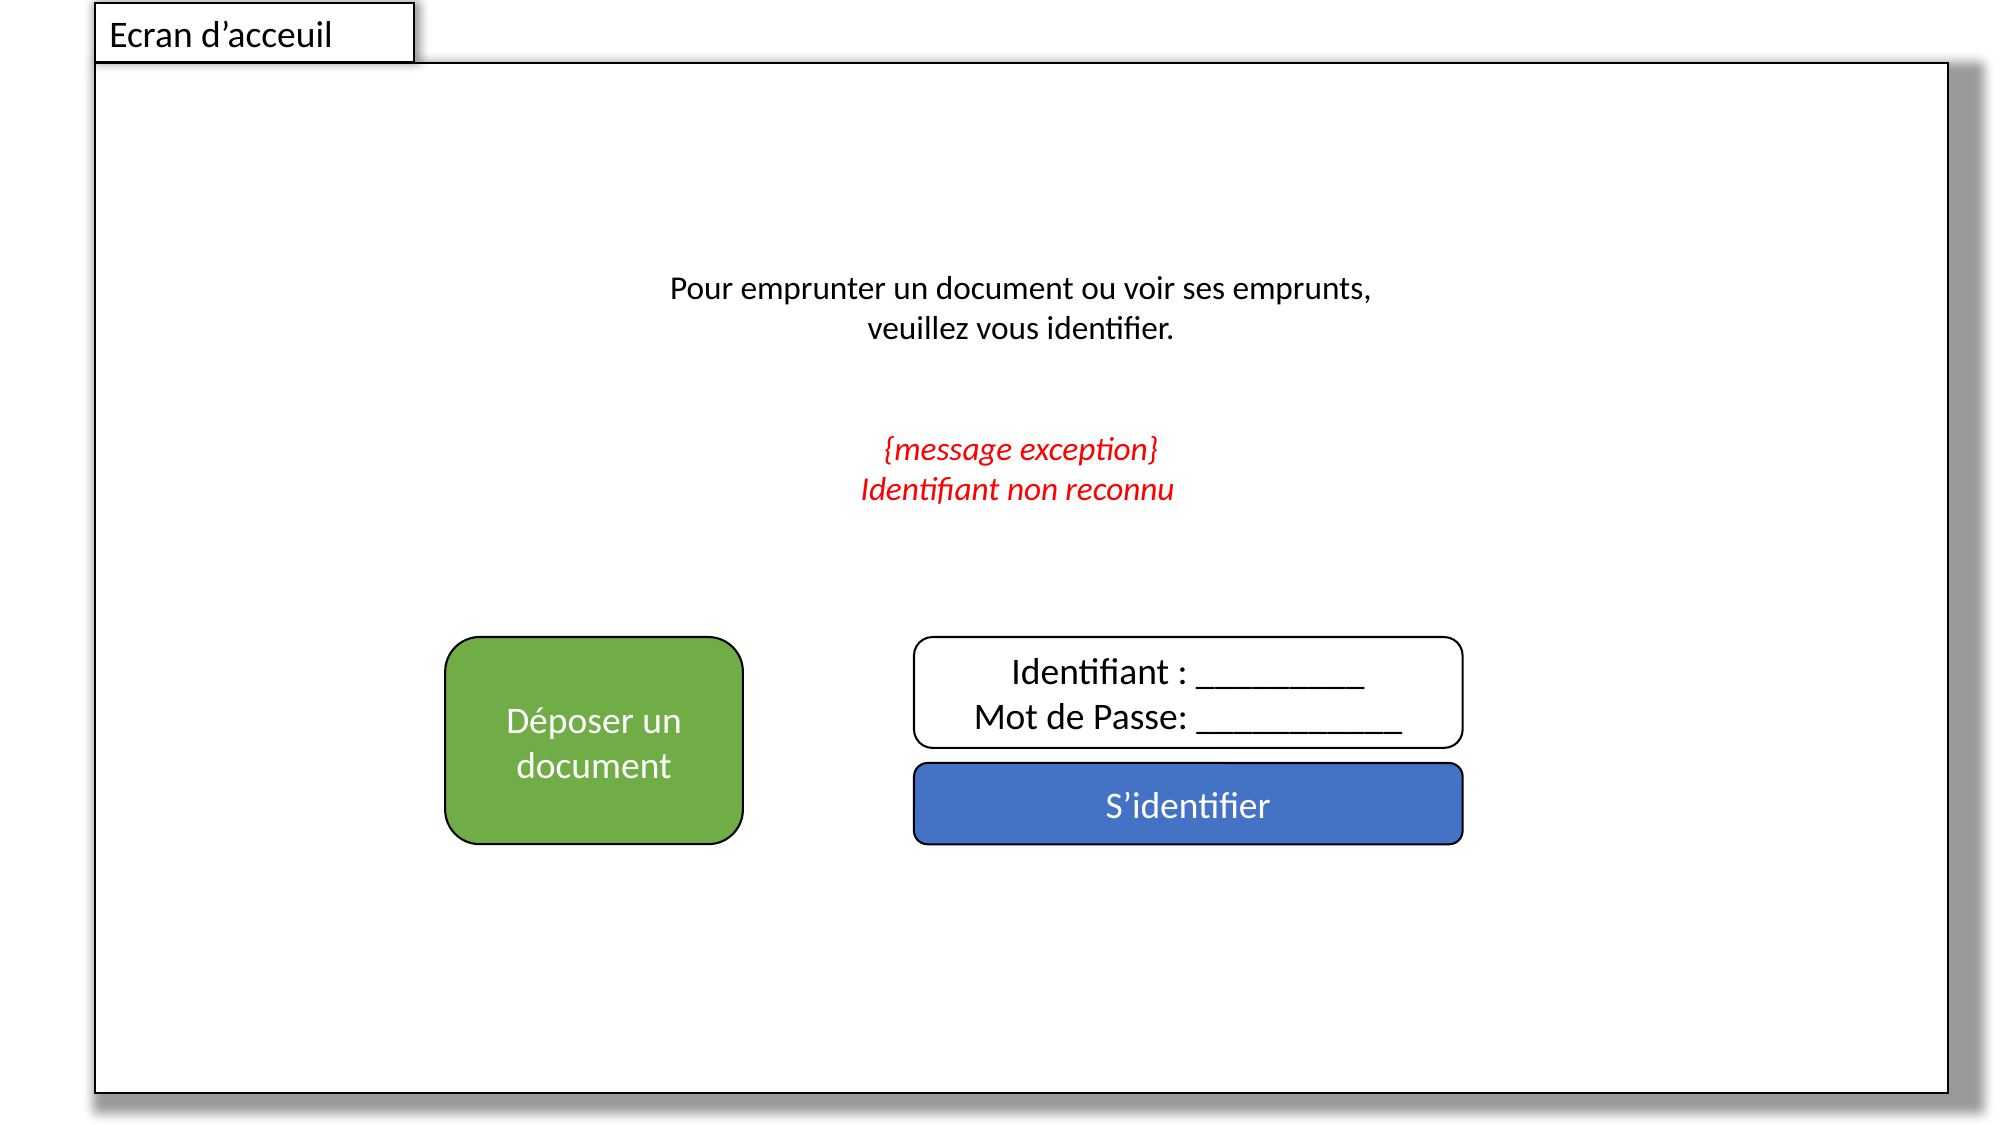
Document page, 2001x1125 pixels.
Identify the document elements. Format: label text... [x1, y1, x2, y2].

text_box Identifiant : _________ Mot de Passe: ___________ [912, 635, 1464, 749]
text_box Pour emprunter un document ou voir ses emprunts, veuillez vous identifier. [593, 222, 1450, 389]
text_box Ecran d’acceuil [94, 2, 415, 63]
text_box {message exception} Identifiant non reconnu [594, 419, 1449, 515]
text_box Déposer un document [444, 635, 744, 846]
text_box [94, 62, 1949, 1094]
text_box S’identifier [912, 761, 1464, 846]
